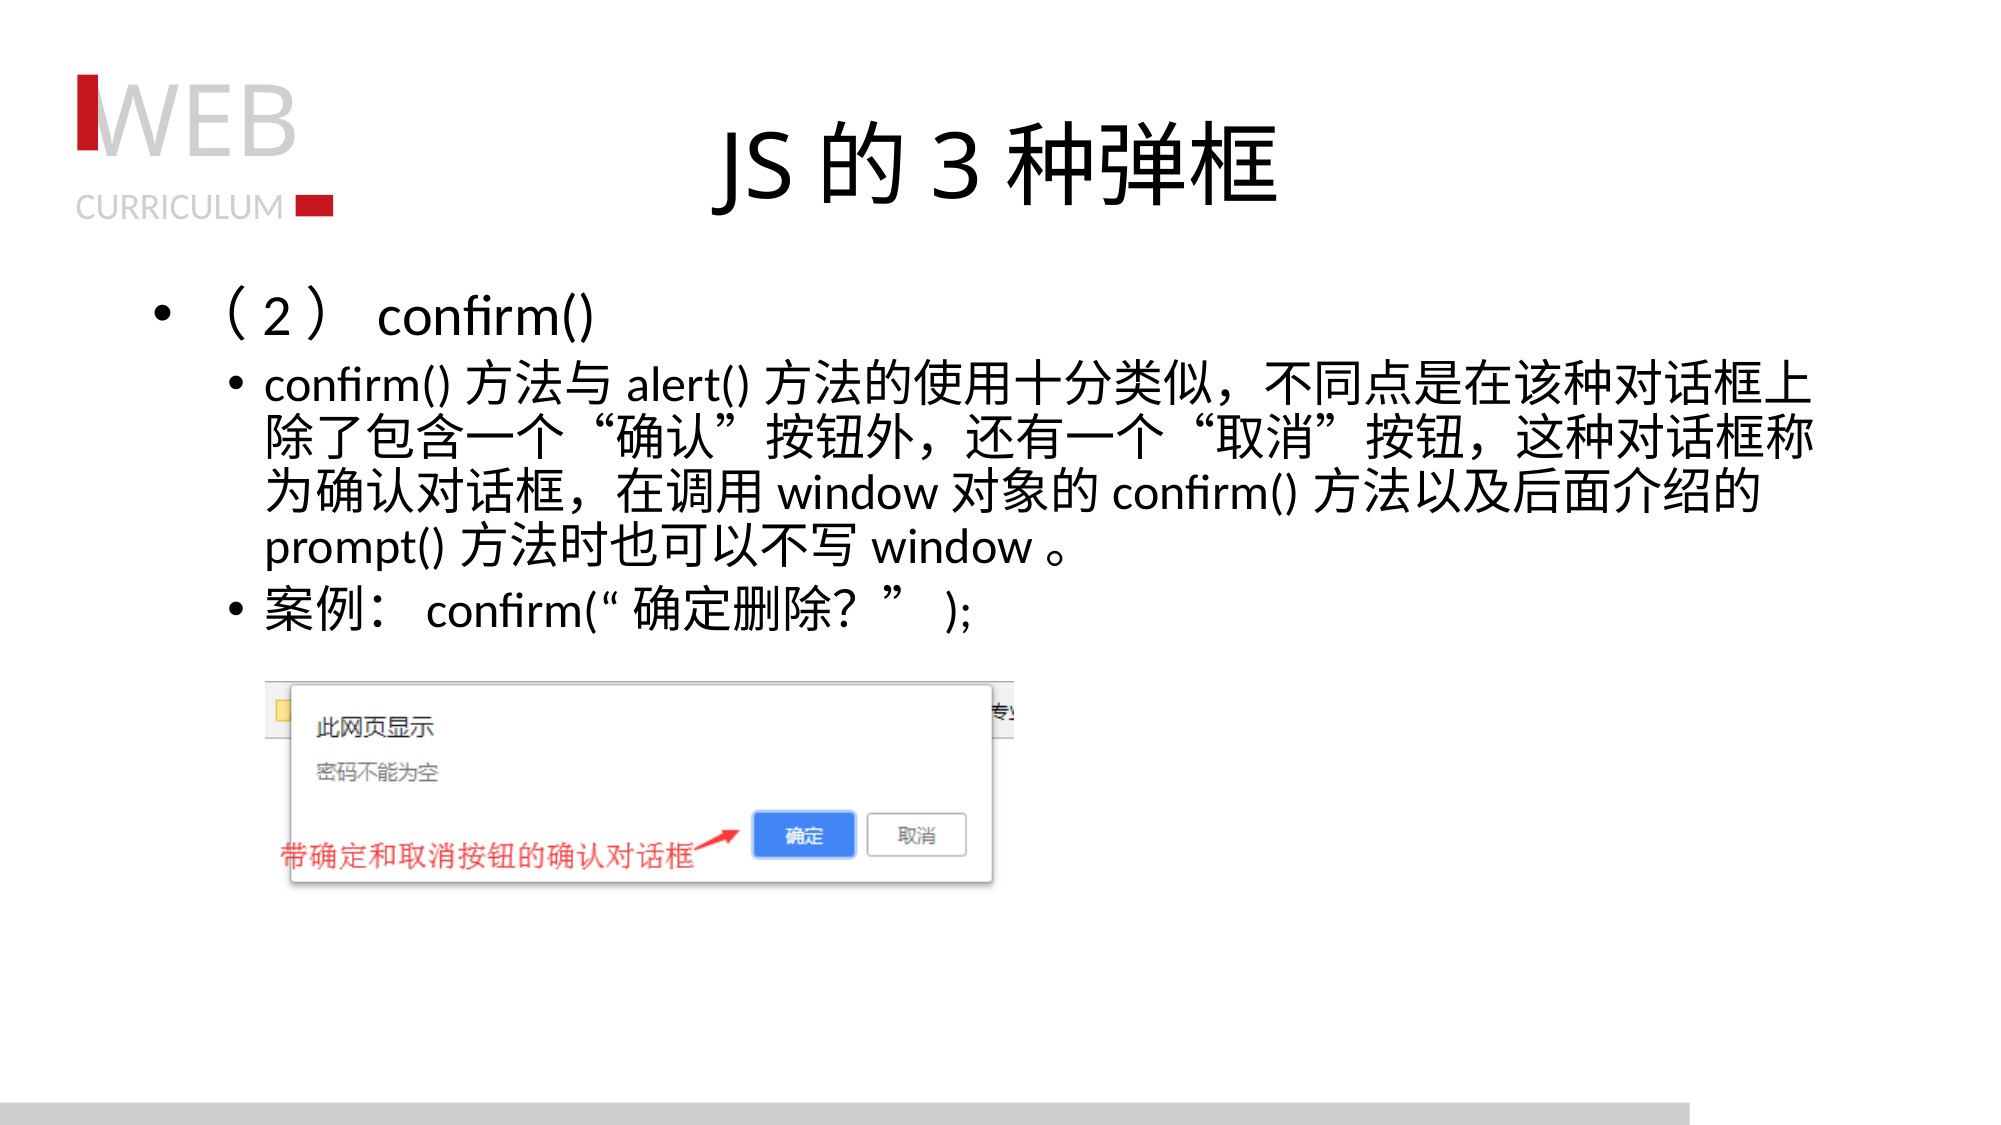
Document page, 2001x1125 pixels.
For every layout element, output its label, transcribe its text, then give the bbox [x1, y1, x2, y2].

title JS的3种弹框 [137, 59, 1863, 277]
list （2）confirm() confirm()方法与alert()方法的使用十分类似，不同点是在该种对话框上除了包含一个“确认”按钮外，还有一个“取消”按钮，这种对话框称为确认对话框，在调用window对象的confirm()方法以及后面介绍的prompt()方法时也可以不写window。 案例：confirm(“确定删除？”); [137, 277, 1863, 992]
picture [265, 681, 1014, 923]
